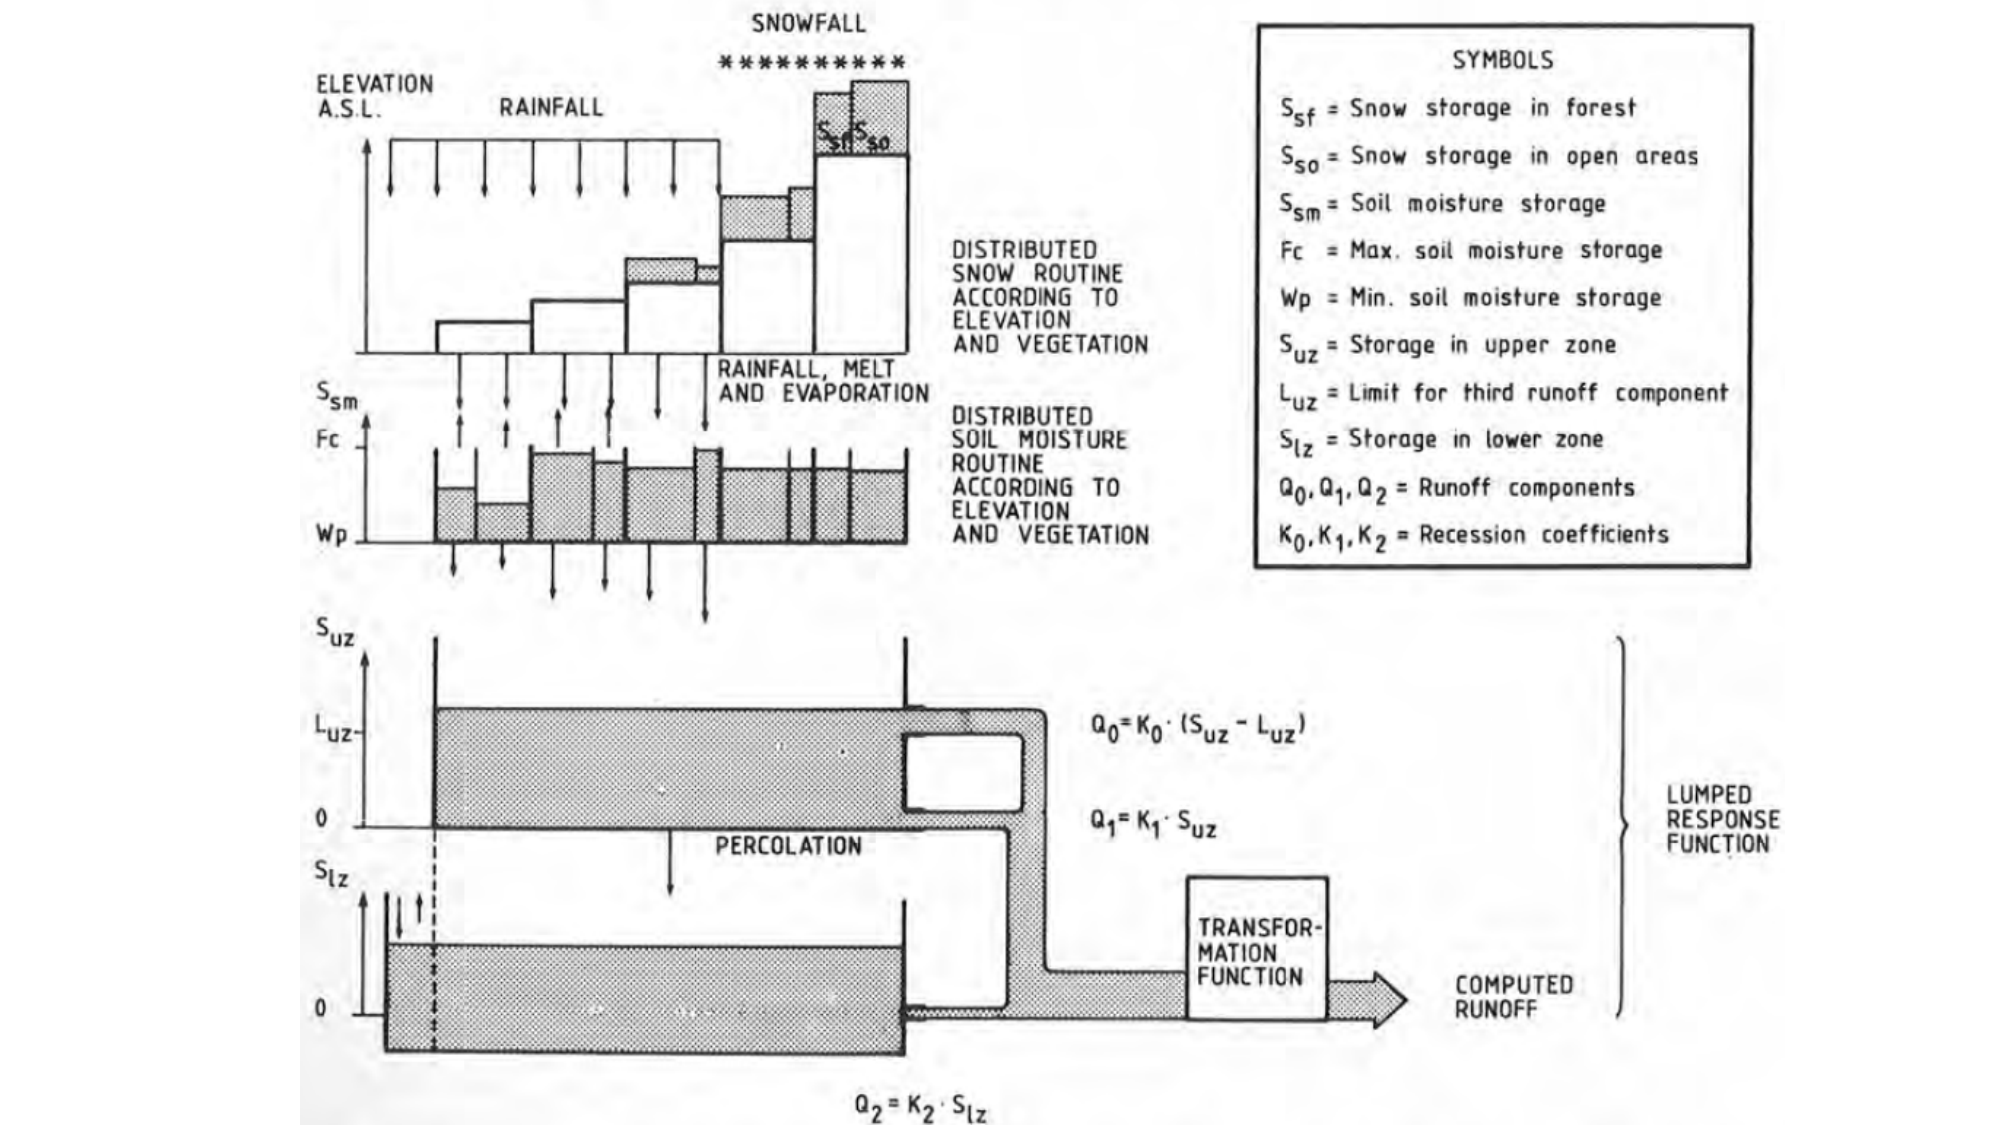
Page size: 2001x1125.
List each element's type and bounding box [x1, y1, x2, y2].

picture [299, 0, 1785, 1125]
